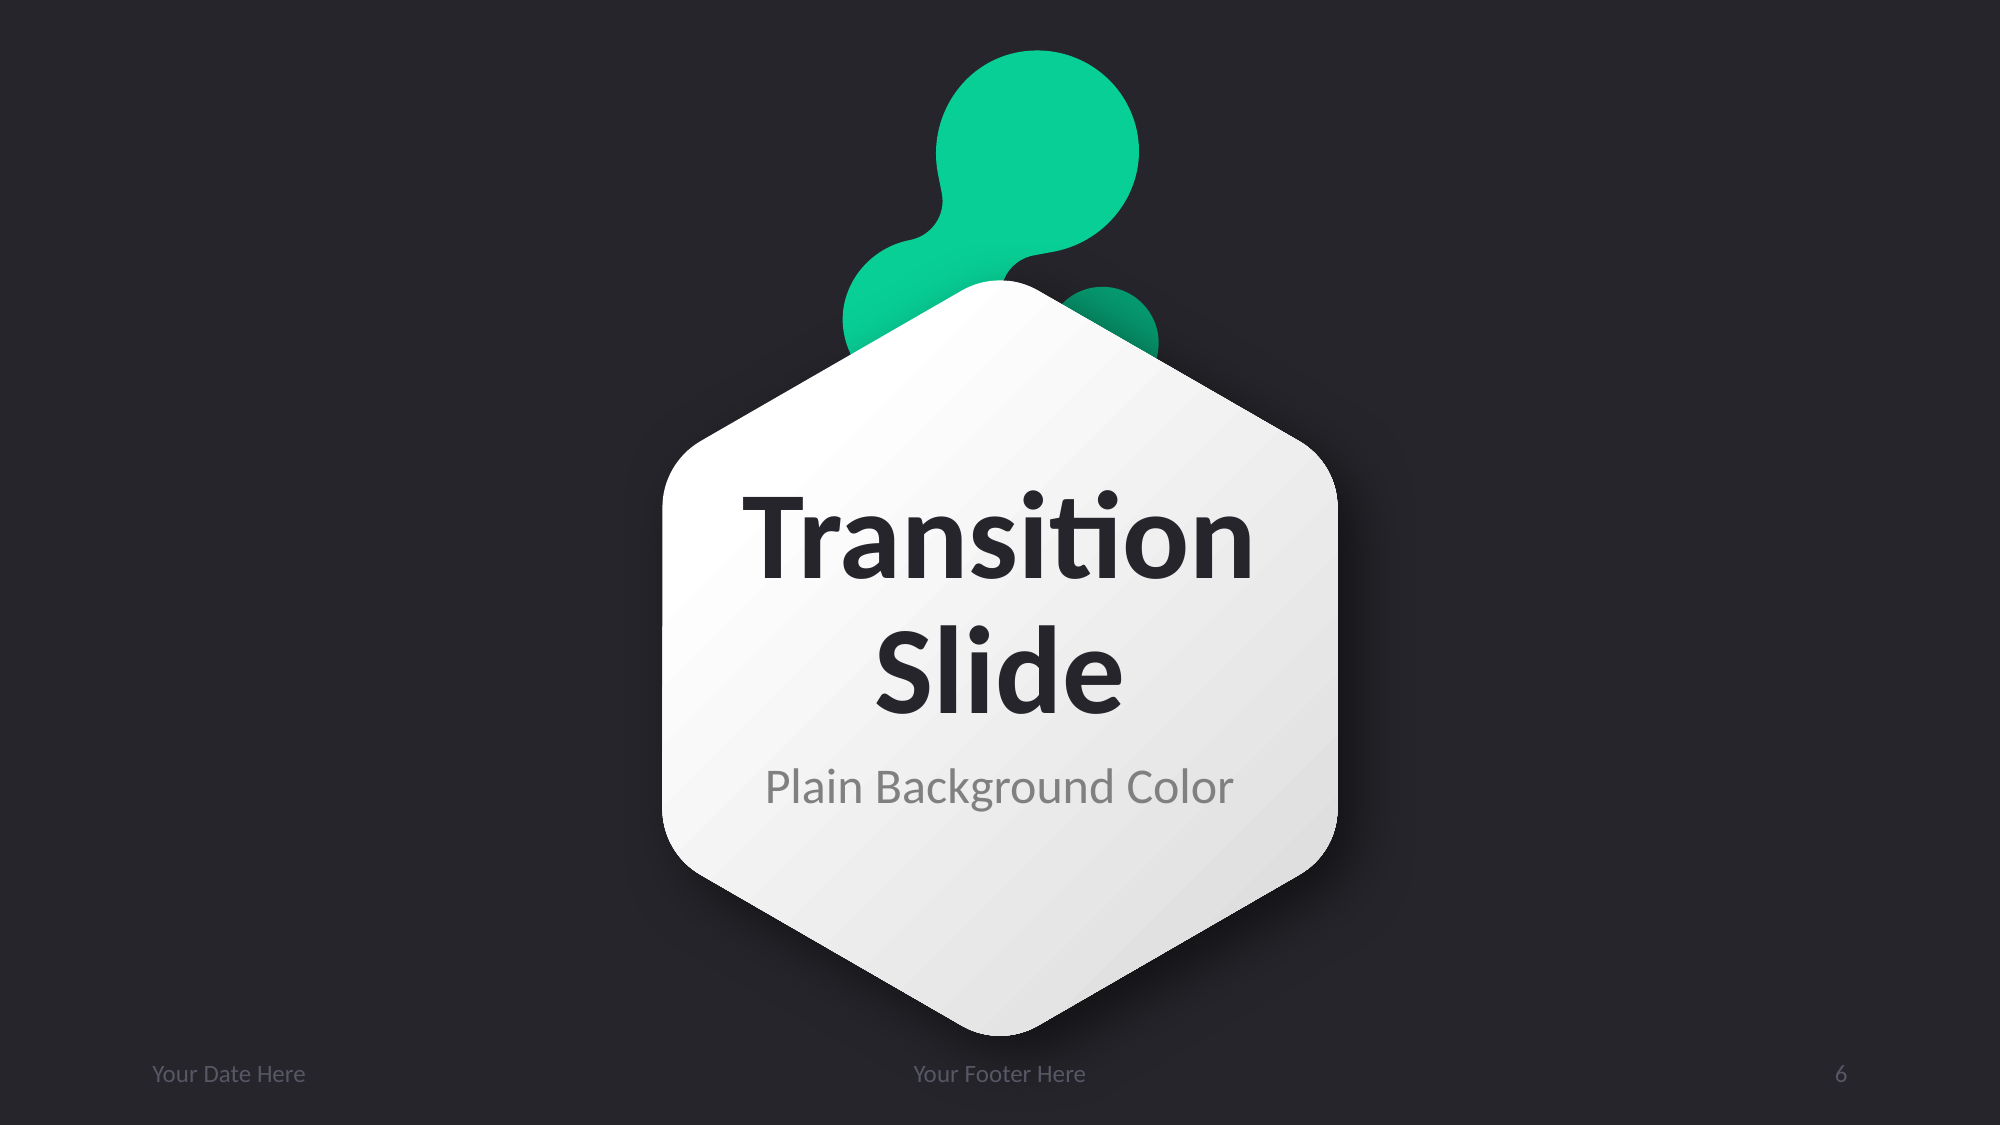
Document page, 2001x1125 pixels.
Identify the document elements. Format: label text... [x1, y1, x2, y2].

list Plain Background Color [662, 752, 1338, 999]
footer Your Footer Here [662, 1042, 1338, 1103]
title Transition Slide [662, 280, 1338, 749]
slide_number 6 [1412, 1042, 1863, 1103]
slide_number Your Date Here [137, 1042, 588, 1103]
